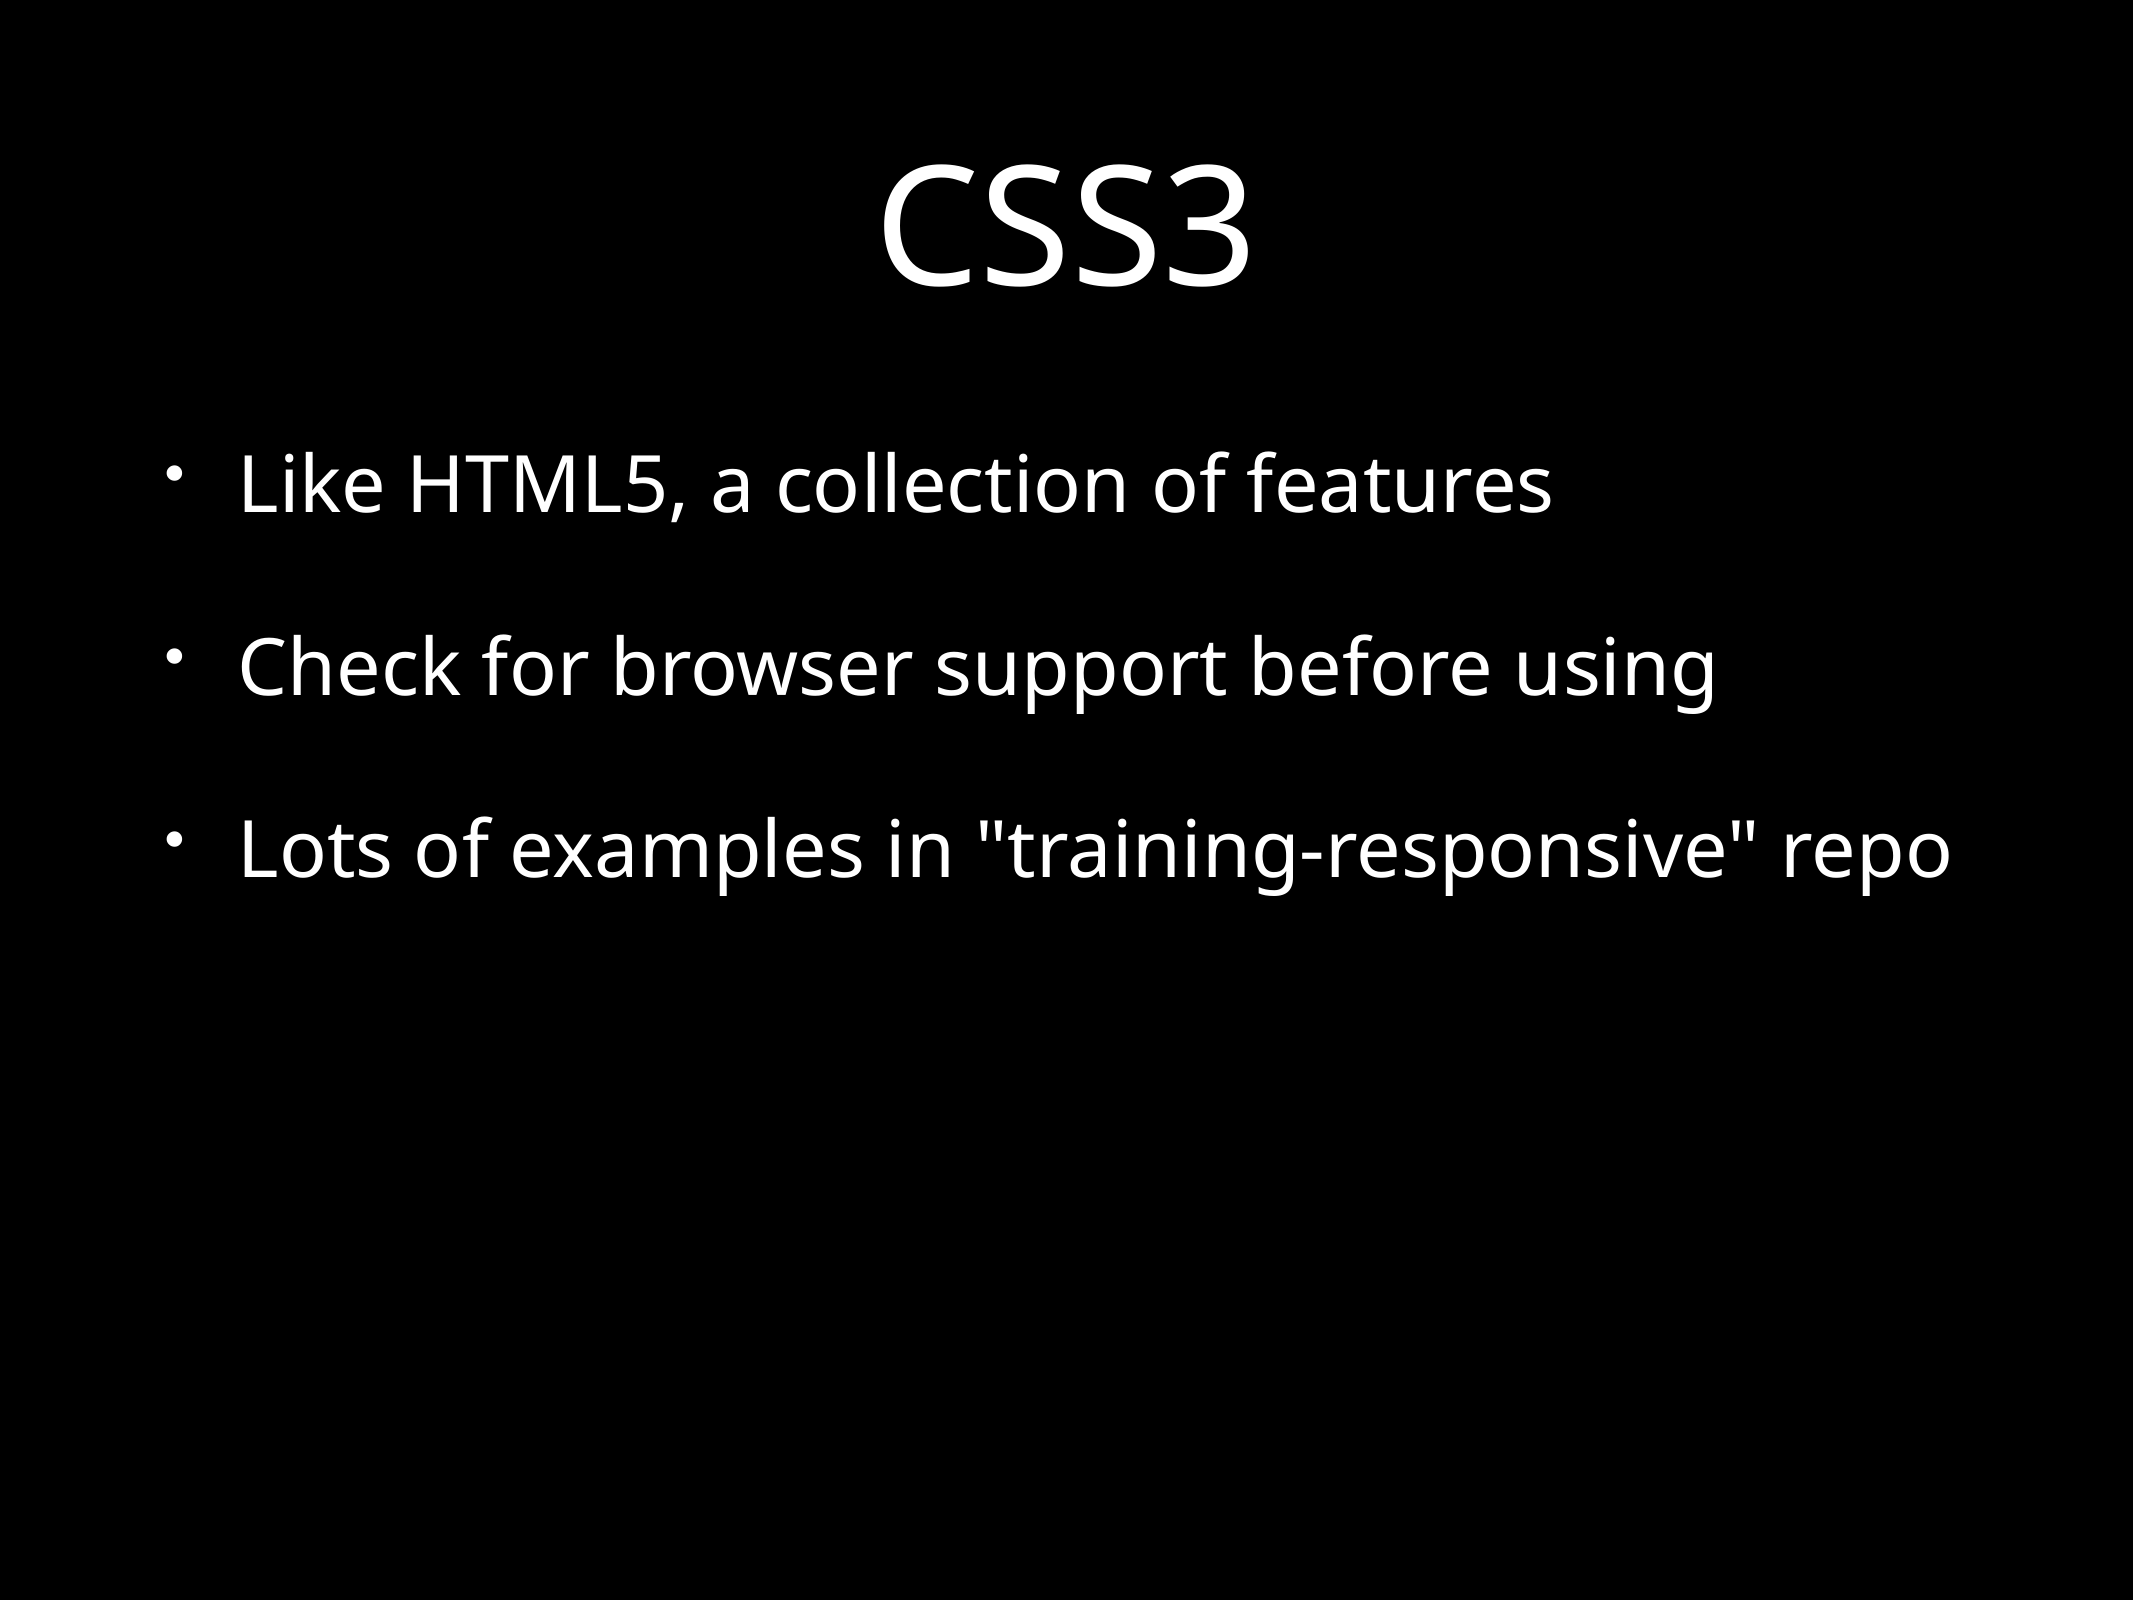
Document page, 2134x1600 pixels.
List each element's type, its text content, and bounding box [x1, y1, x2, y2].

title CSS3 [155, 41, 1978, 397]
list Like HTML5, a collection of features Check for browser support before using Lots of examples in "training-responsive" repo [155, 424, 1978, 1457]
